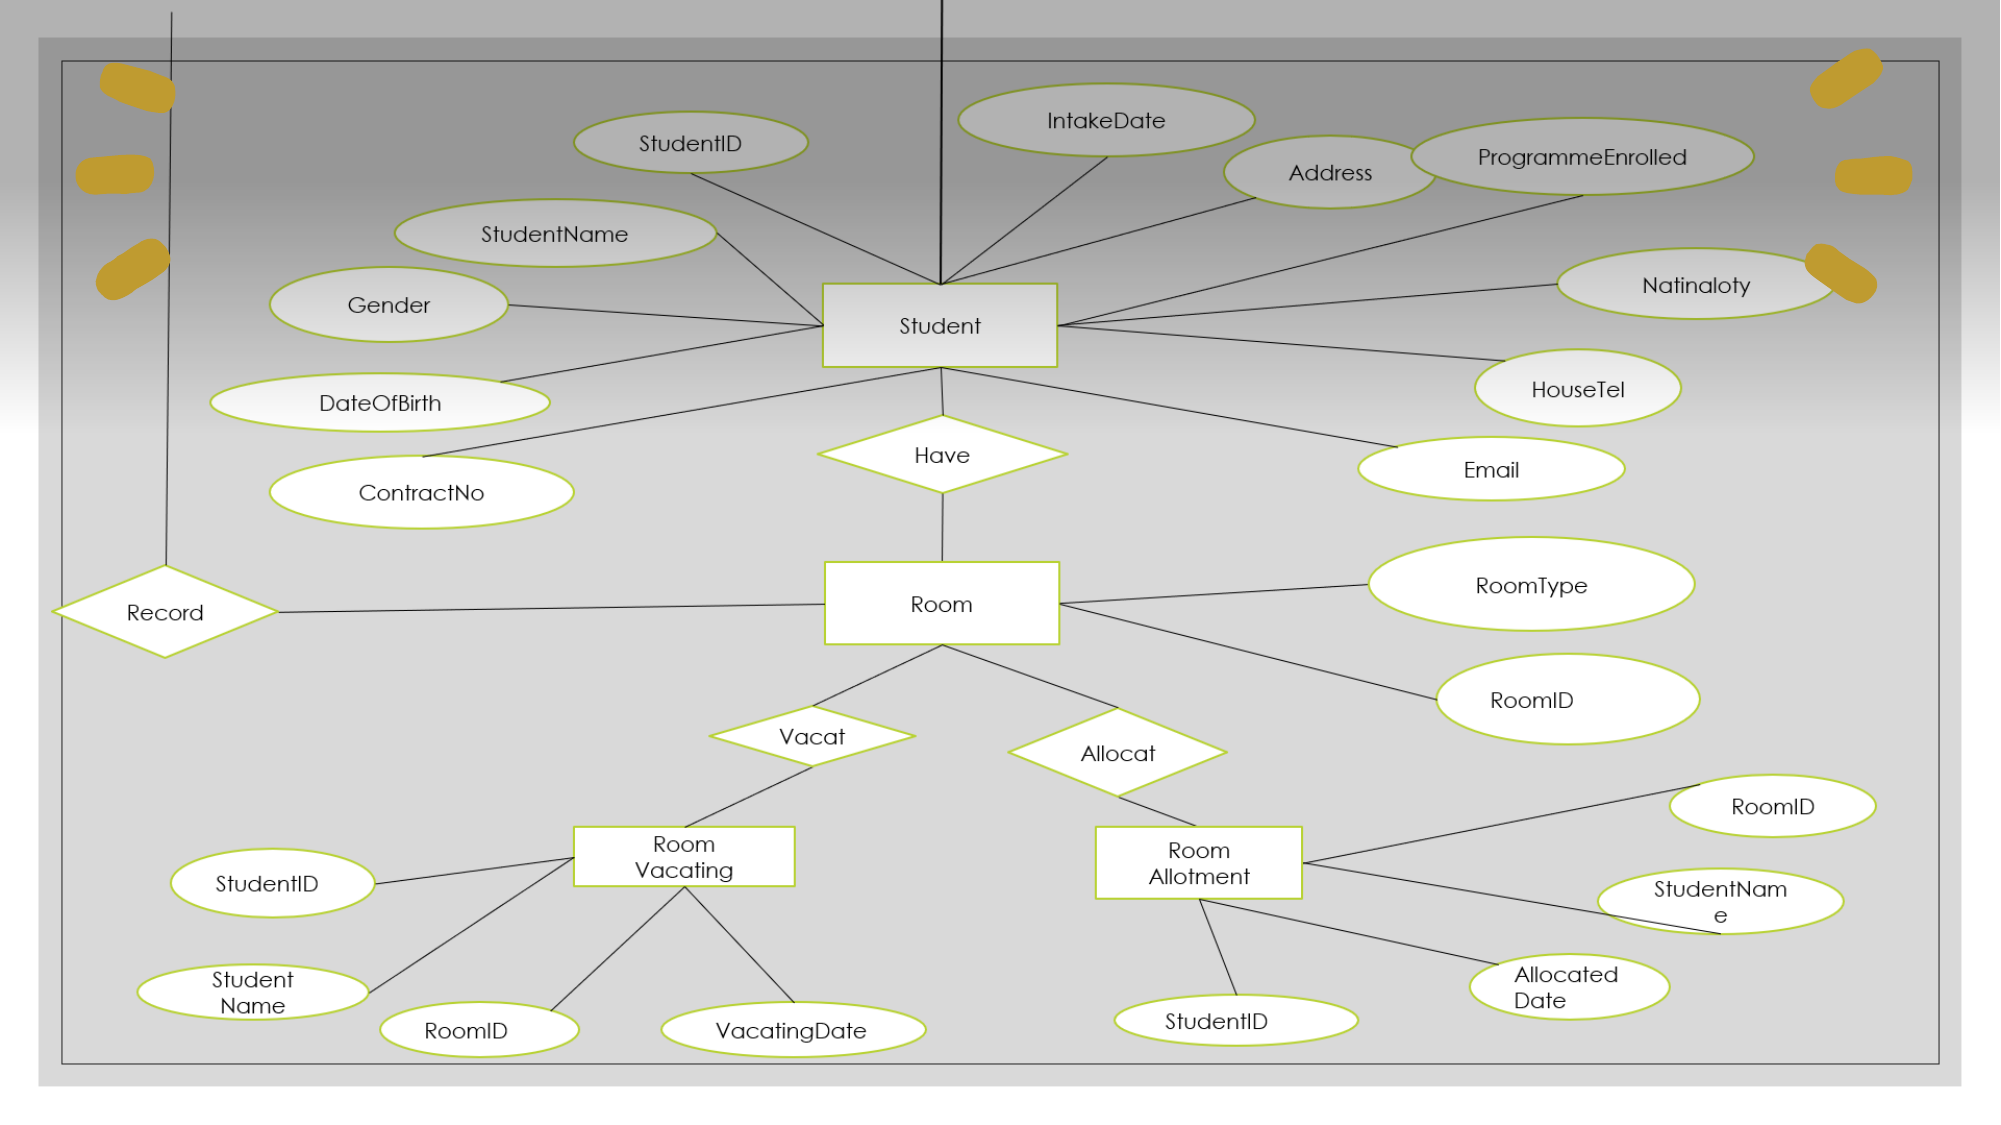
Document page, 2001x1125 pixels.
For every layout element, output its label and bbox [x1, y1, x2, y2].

text_box [63, 66, 177, 305]
list [0, 0, 2000, 1125]
text_box [1808, 44, 1913, 308]
